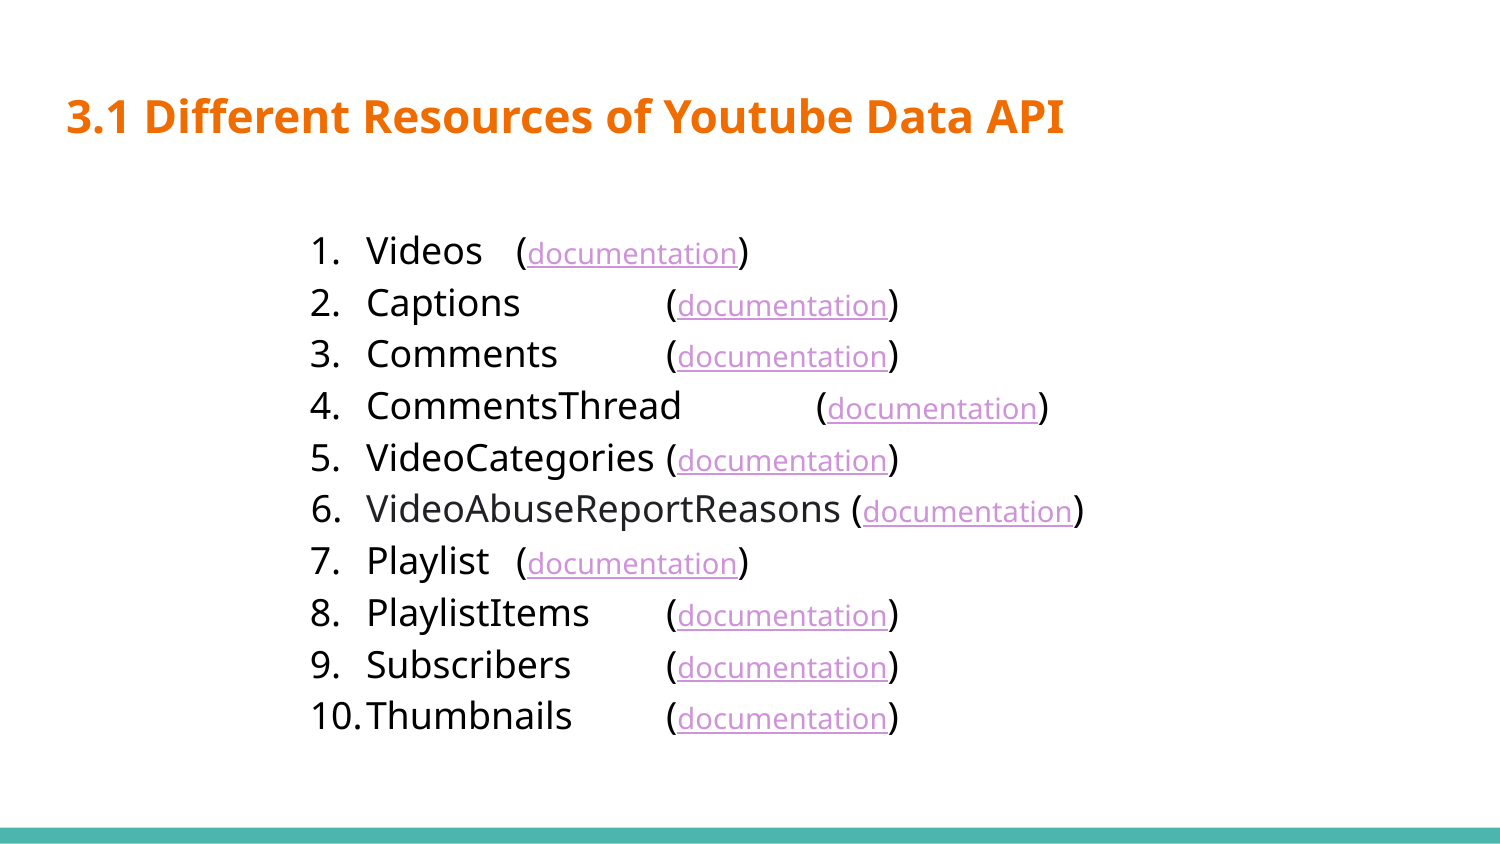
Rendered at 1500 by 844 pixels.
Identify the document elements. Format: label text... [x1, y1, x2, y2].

title 3.1 Different Resources of Youtube Data API [51, 72, 1449, 189]
list Videos (documentation) Captions (documentation) Comments (documentation) CommentsThread (documentation) VideoCategories (documentation) VideoAbuseReportReasons (documentation) Playlist (documentation) PlaylistItems (documentation) Subscribers (documentation) Thumbnails (documentation) [51, 207, 1449, 750]
